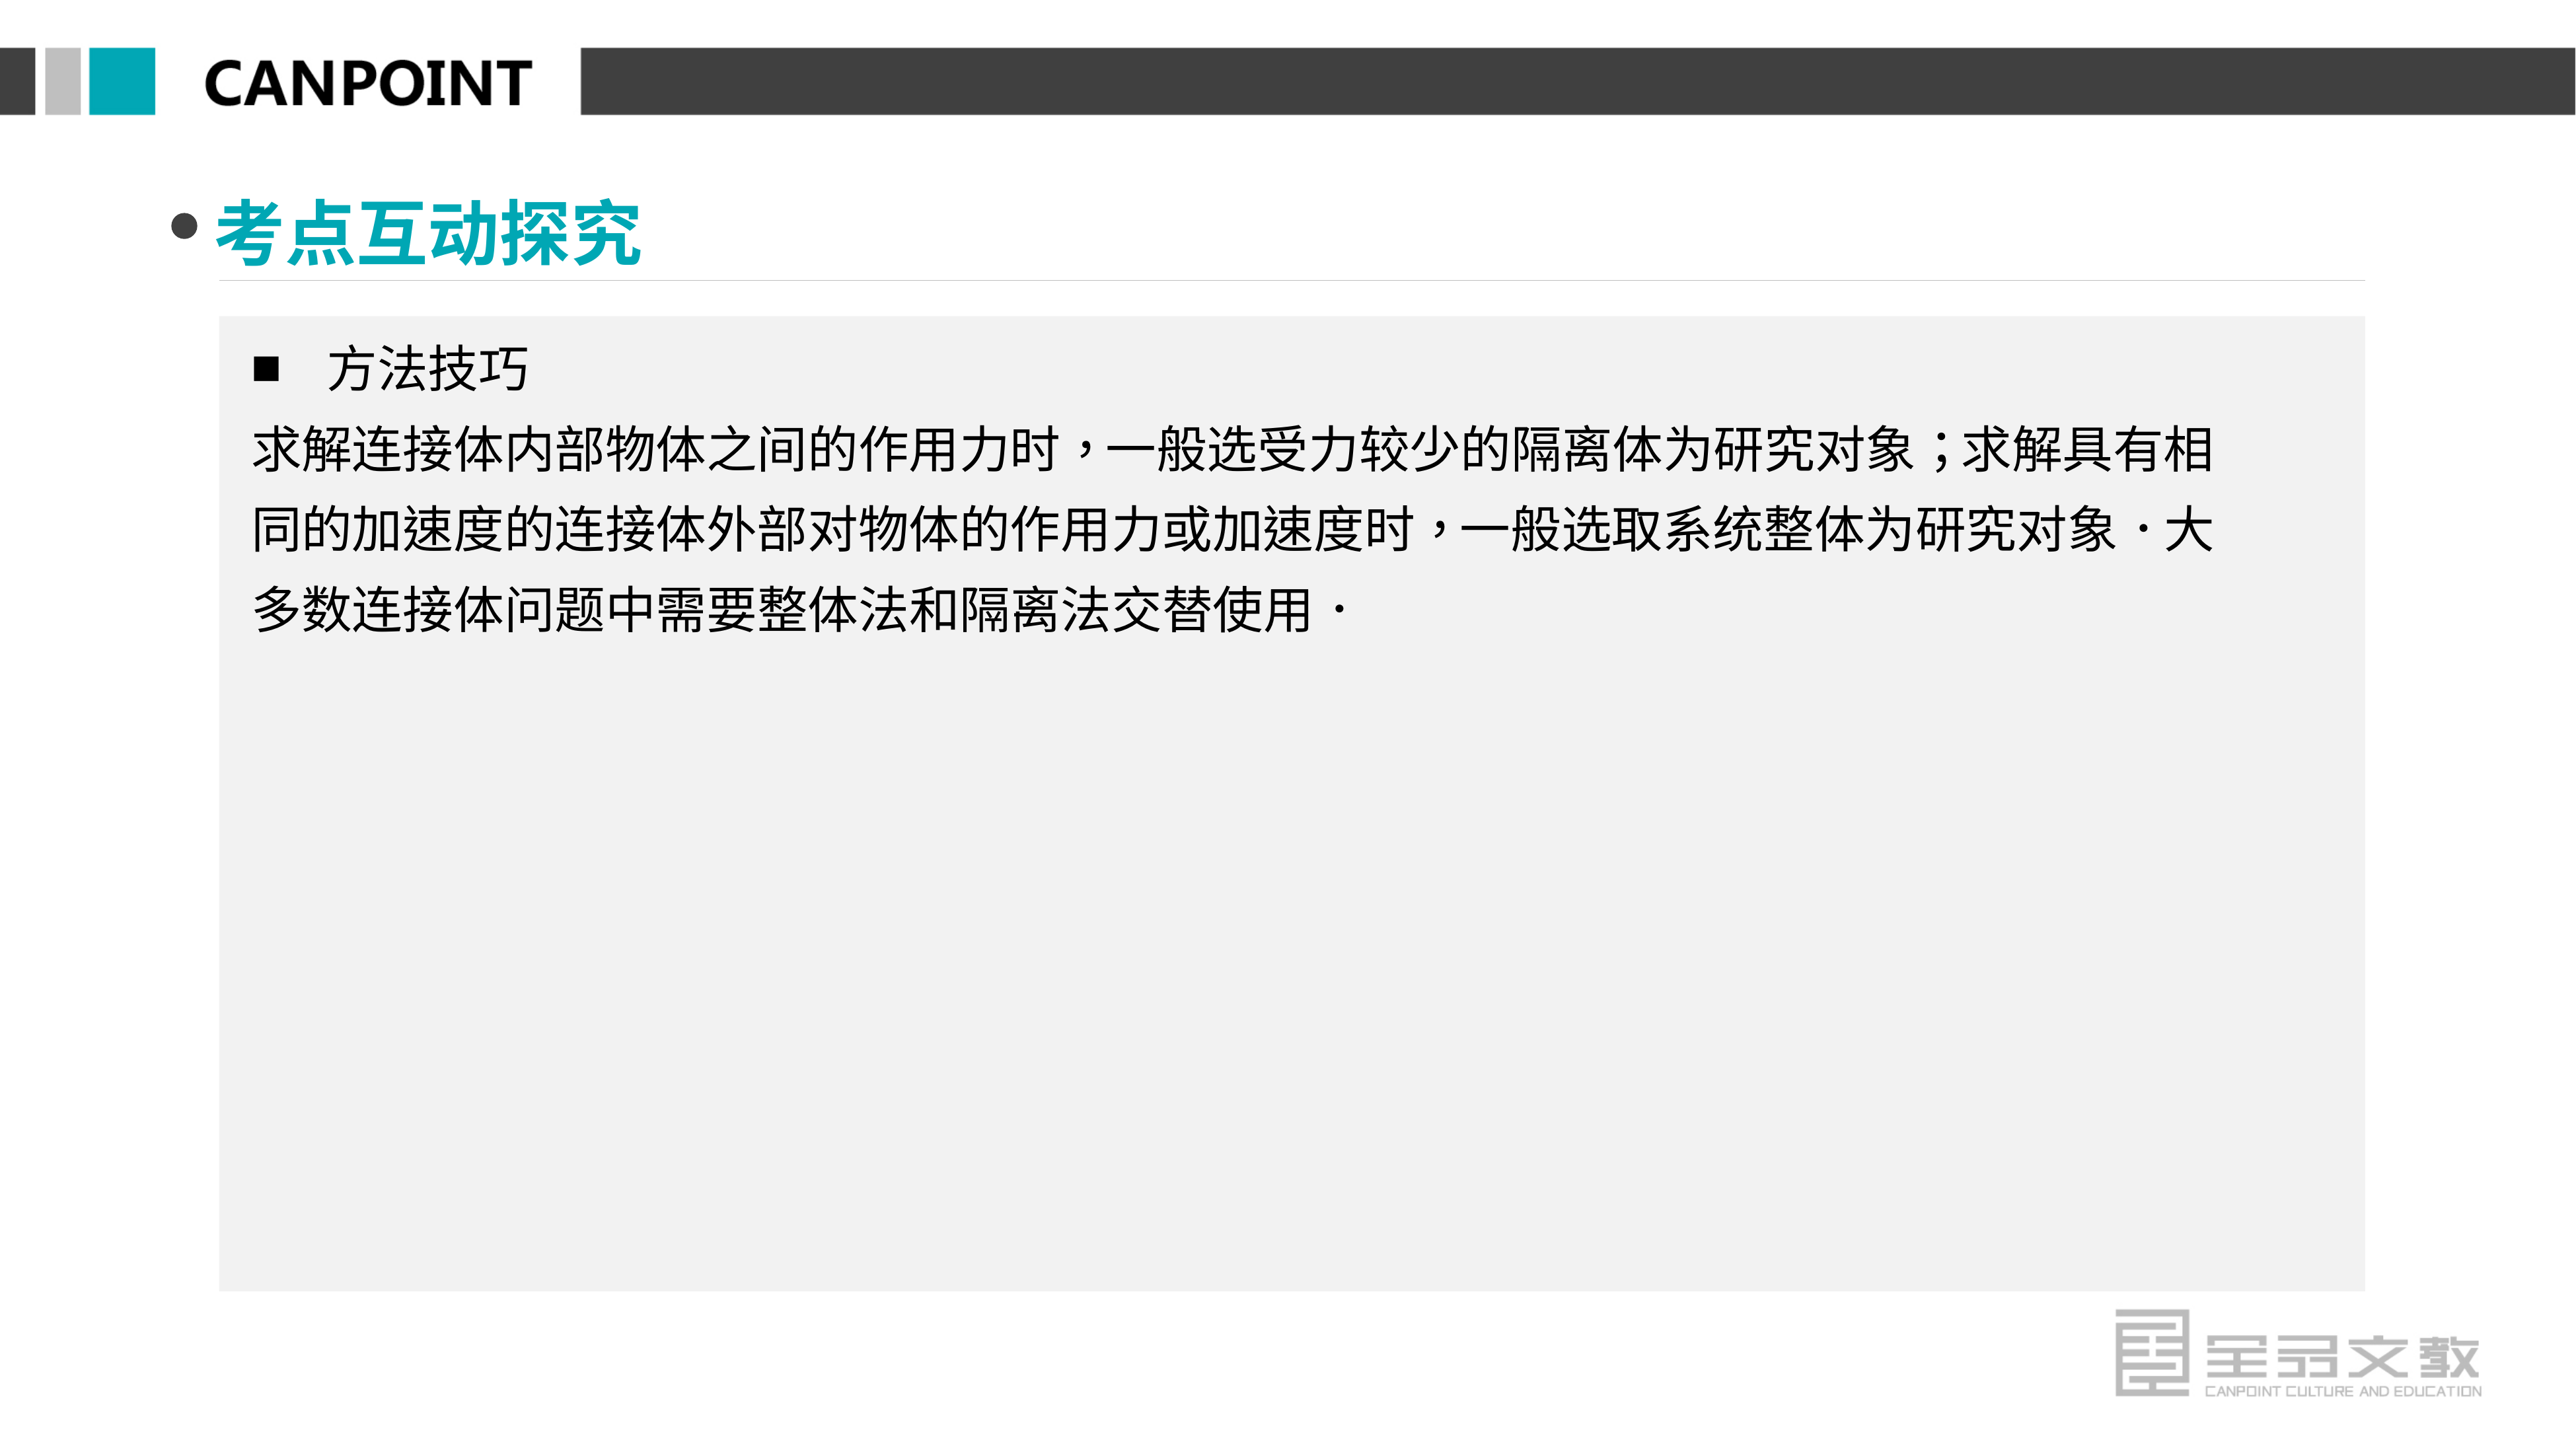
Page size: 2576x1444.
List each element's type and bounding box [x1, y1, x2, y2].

text_box [218, 315, 2367, 1293]
picture [0, 0, 2576, 1444]
text_box [250, 336, 2214, 1444]
text_box [172, 183, 2366, 284]
